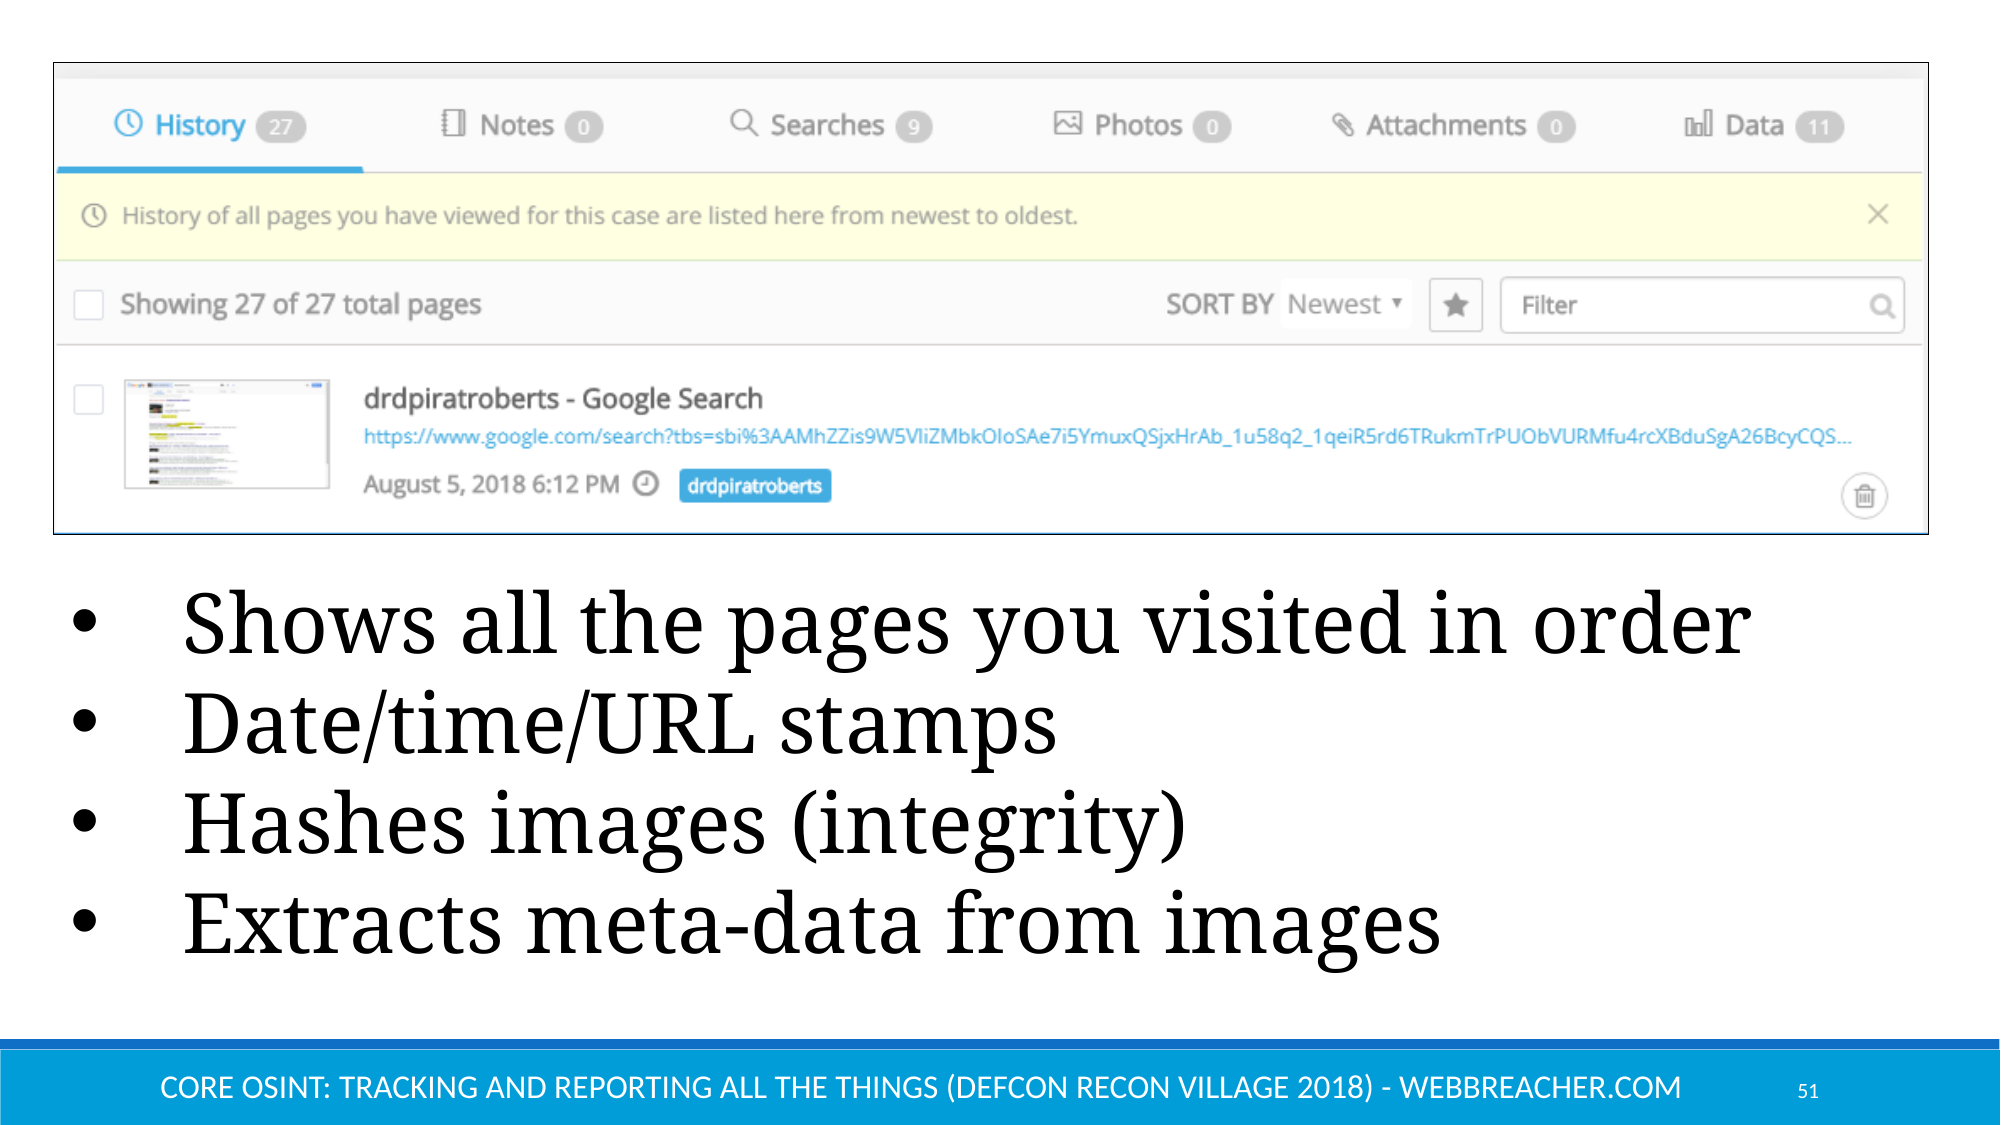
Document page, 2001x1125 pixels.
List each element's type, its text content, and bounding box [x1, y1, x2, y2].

picture [53, 61, 1930, 536]
footer Core OSINT: Tracking and Reporting All the Things (Defcon Recon Village 2018) - Webbreacher.com [106, 1054, 1739, 1115]
slide_number 51 [1738, 1059, 1840, 1120]
text_box Shows all the pages you visited in order Date/time/URL stamps Hashes images (integrity) Extracts meta-data from images [55, 562, 1789, 978]
